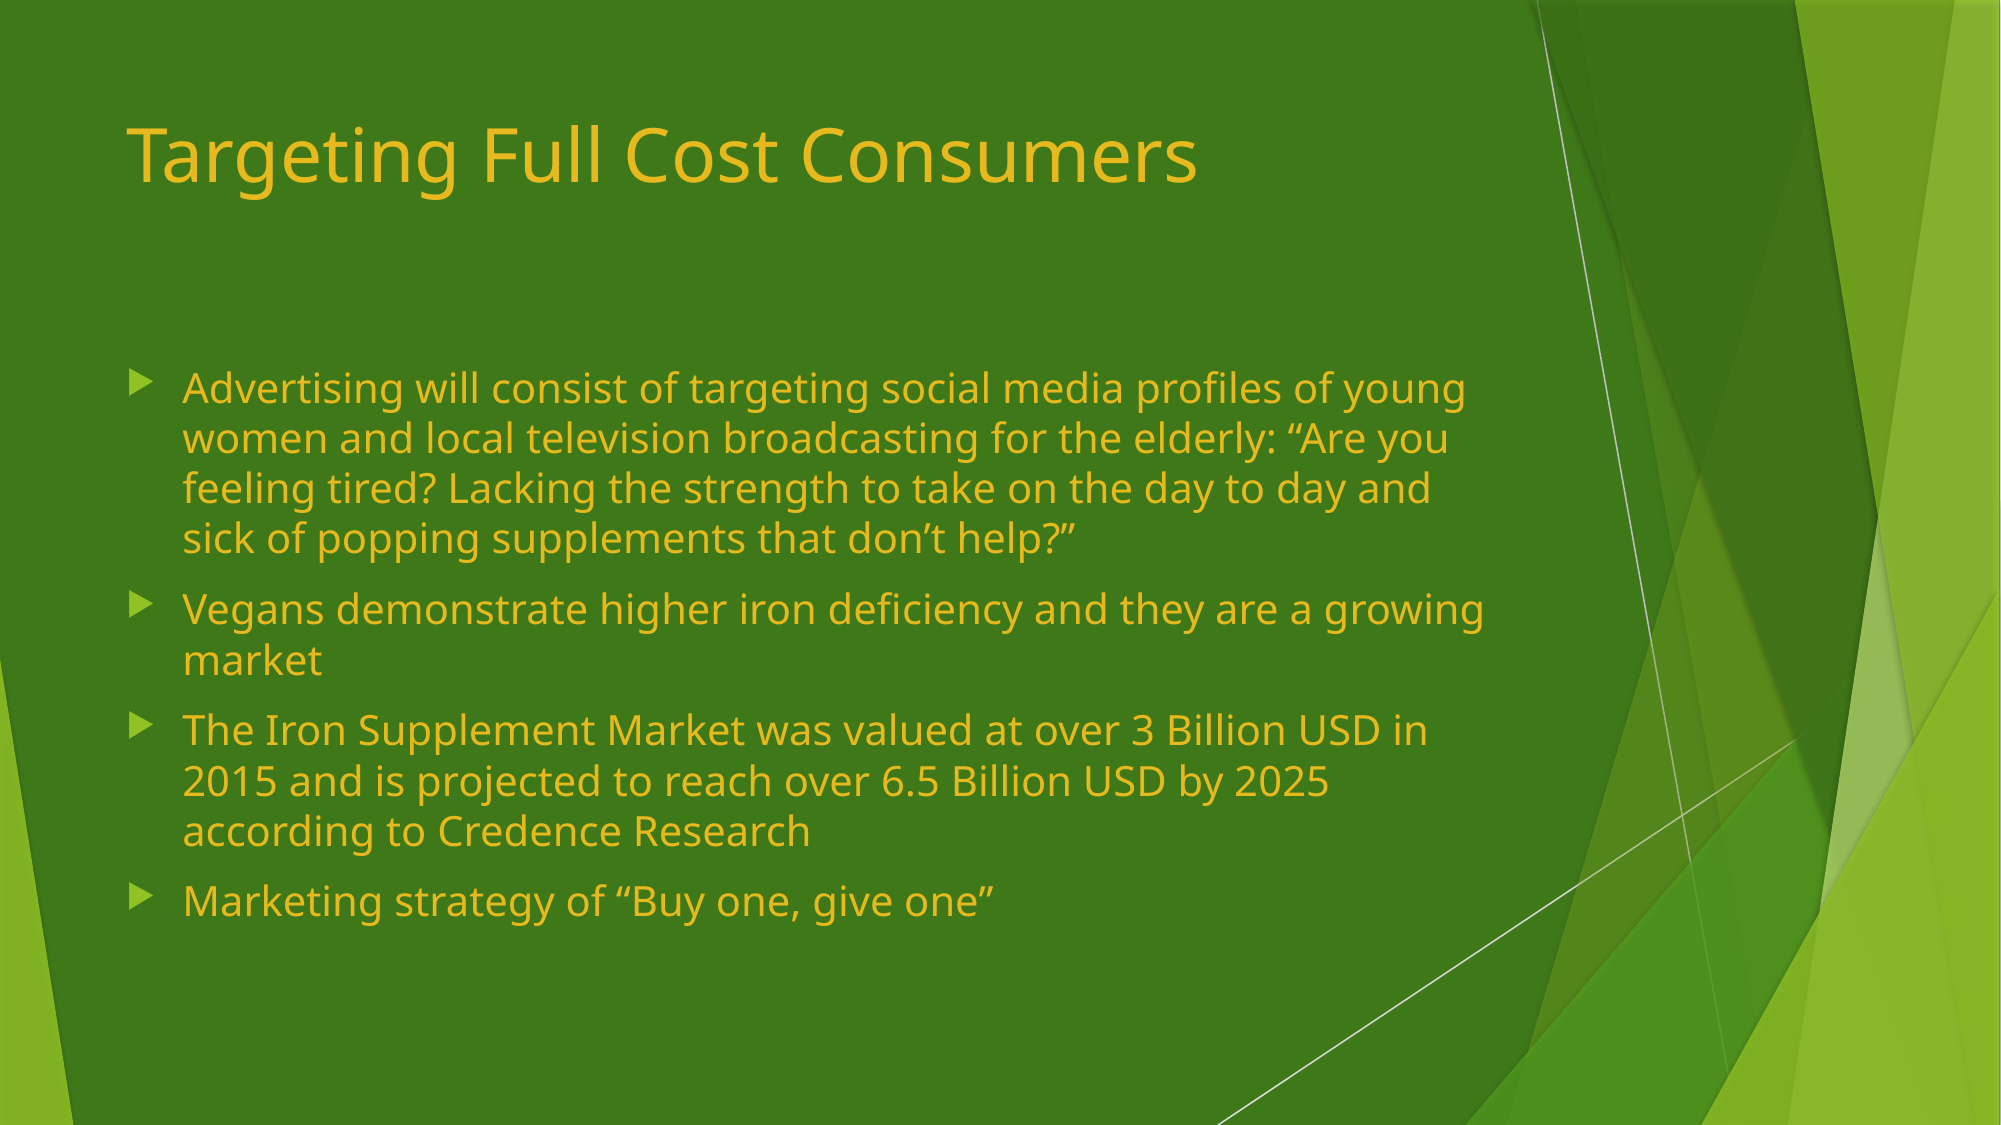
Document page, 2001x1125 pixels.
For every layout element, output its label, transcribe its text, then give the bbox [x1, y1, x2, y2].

title Targeting Full Cost Consumers [111, 99, 1522, 317]
list Advertising will consist of targeting social media profiles of young women and local television broadcasting for the elderly: “Are you feeling tired? Lacking the strength to take on the day to day and sick of popping supplements that don’t help?” Vegans demonstrate higher iron deficiency and they are a growing market The Iron Supplement Market was valued at over 3 Billion USD in 2015 and is projected to reach over 6.5 Billion USD by 2025 according to Credence Research Marketing strategy of “Buy one, give one” [111, 354, 1522, 947]
